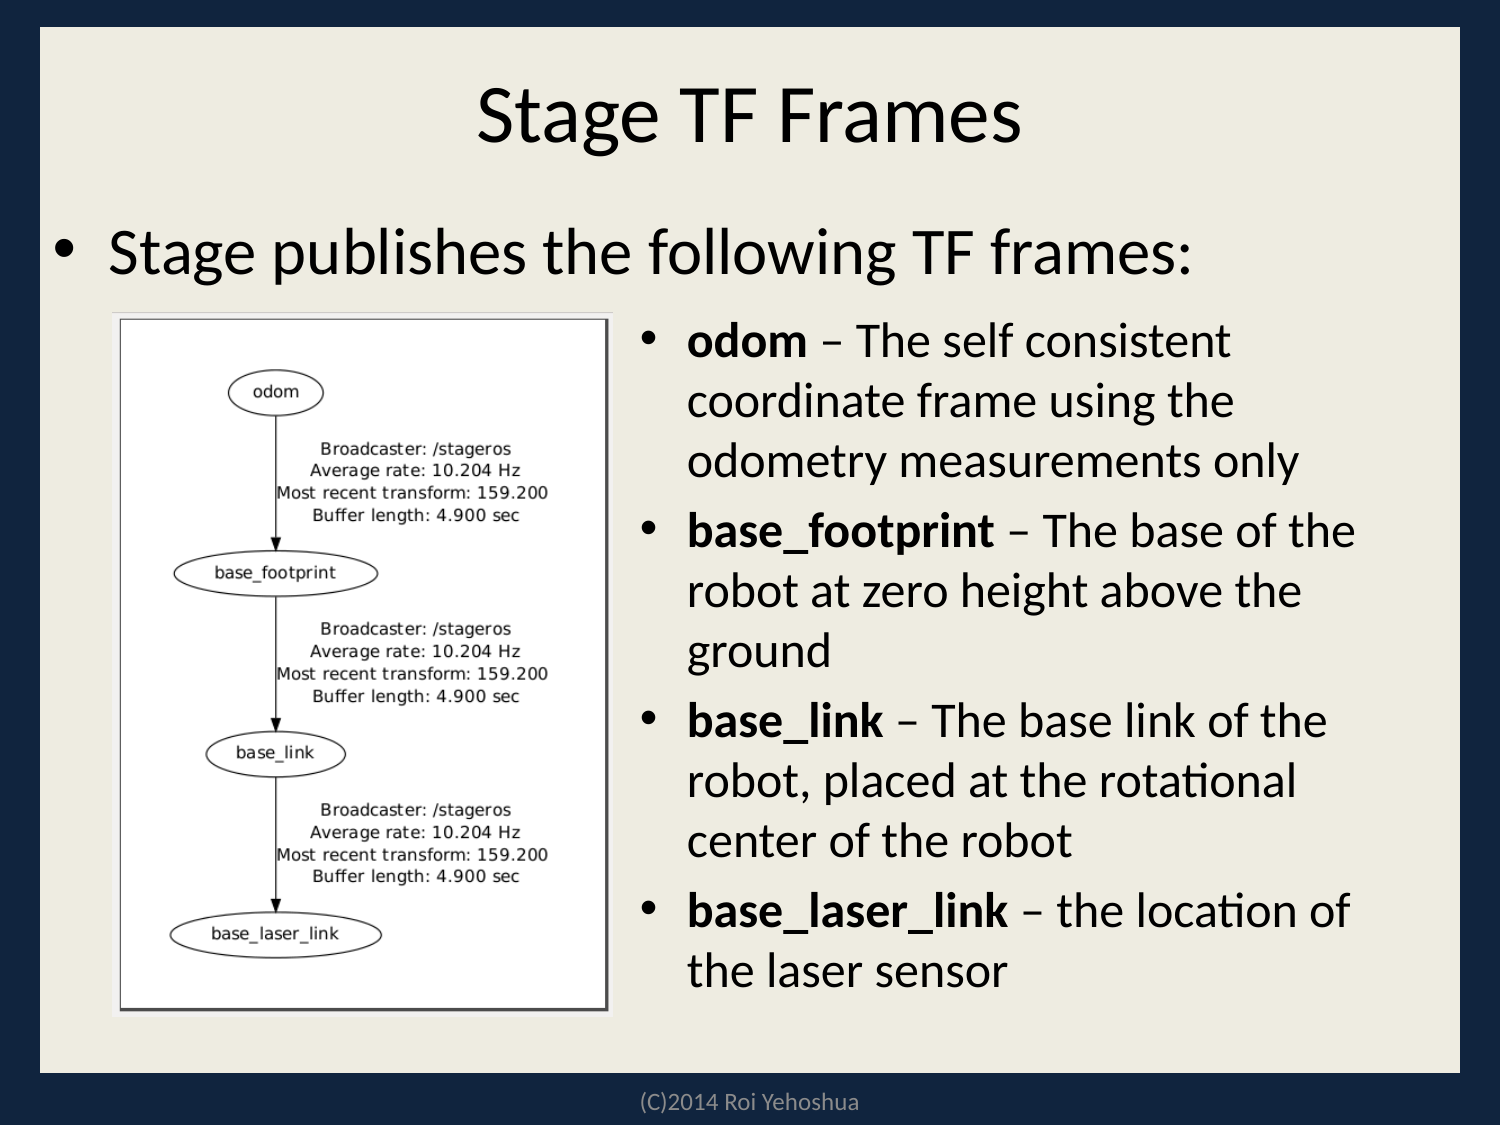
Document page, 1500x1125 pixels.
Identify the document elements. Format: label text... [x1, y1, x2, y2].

footer (C)2014 Roi Yehoshua [512, 1074, 988, 1125]
title Stage TF Frames [37, 31, 1463, 188]
picture [112, 312, 613, 1018]
text_box odom – The self consistent coordinate frame using the odometry measurements only base_footprint – The base of the robot at zero height above the ground base_link – The base link of the robot, placed at the rotational center of the robot base_laser_link – the location of the laser sensor [624, 299, 1425, 1050]
list Stage publishes the following TF frames: [37, 200, 1463, 1080]
